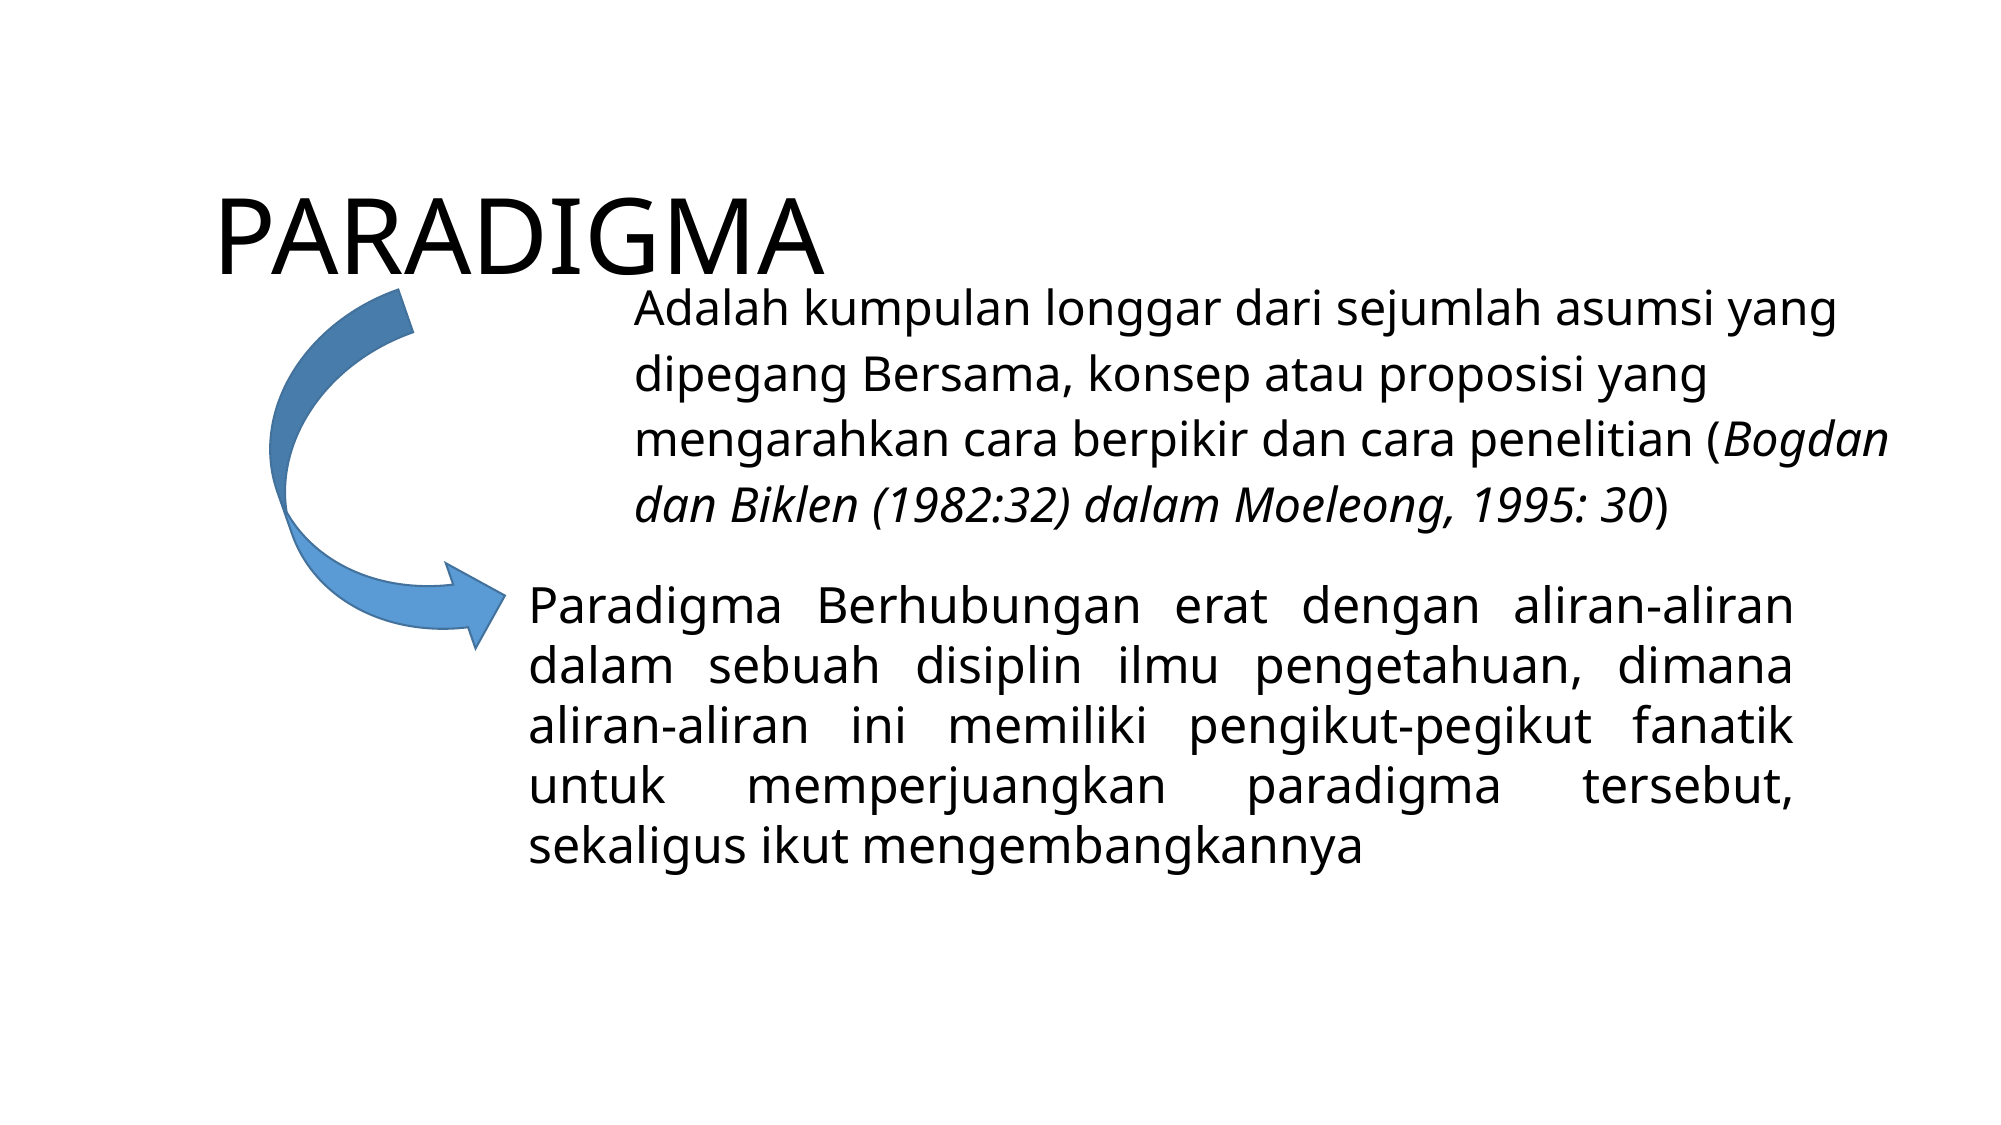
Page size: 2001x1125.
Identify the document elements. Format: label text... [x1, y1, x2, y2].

title PARADIGMA [197, 162, 1773, 308]
text_box [269, 288, 507, 652]
list Adalah kumpulan longgar dari sejumlah asumsi yang dipegang Bersama, konsep atau proposisi yang mengarahkan cara berpikir dan cara penelitian (Bogdan dan Biklen (1982:32) dalam Moeleong, 1995: 30) [618, 266, 1942, 548]
text_box Paradigma Berhubungan erat dengan aliran-aliran dalam sebuah disiplin ilmu pengetahuan, dimana aliran-aliran ini memiliki pengikut-pegikut fanatik untuk memperjuangkan paradigma tersebut, sekaligus ikut mengembangkannya [513, 566, 1811, 882]
